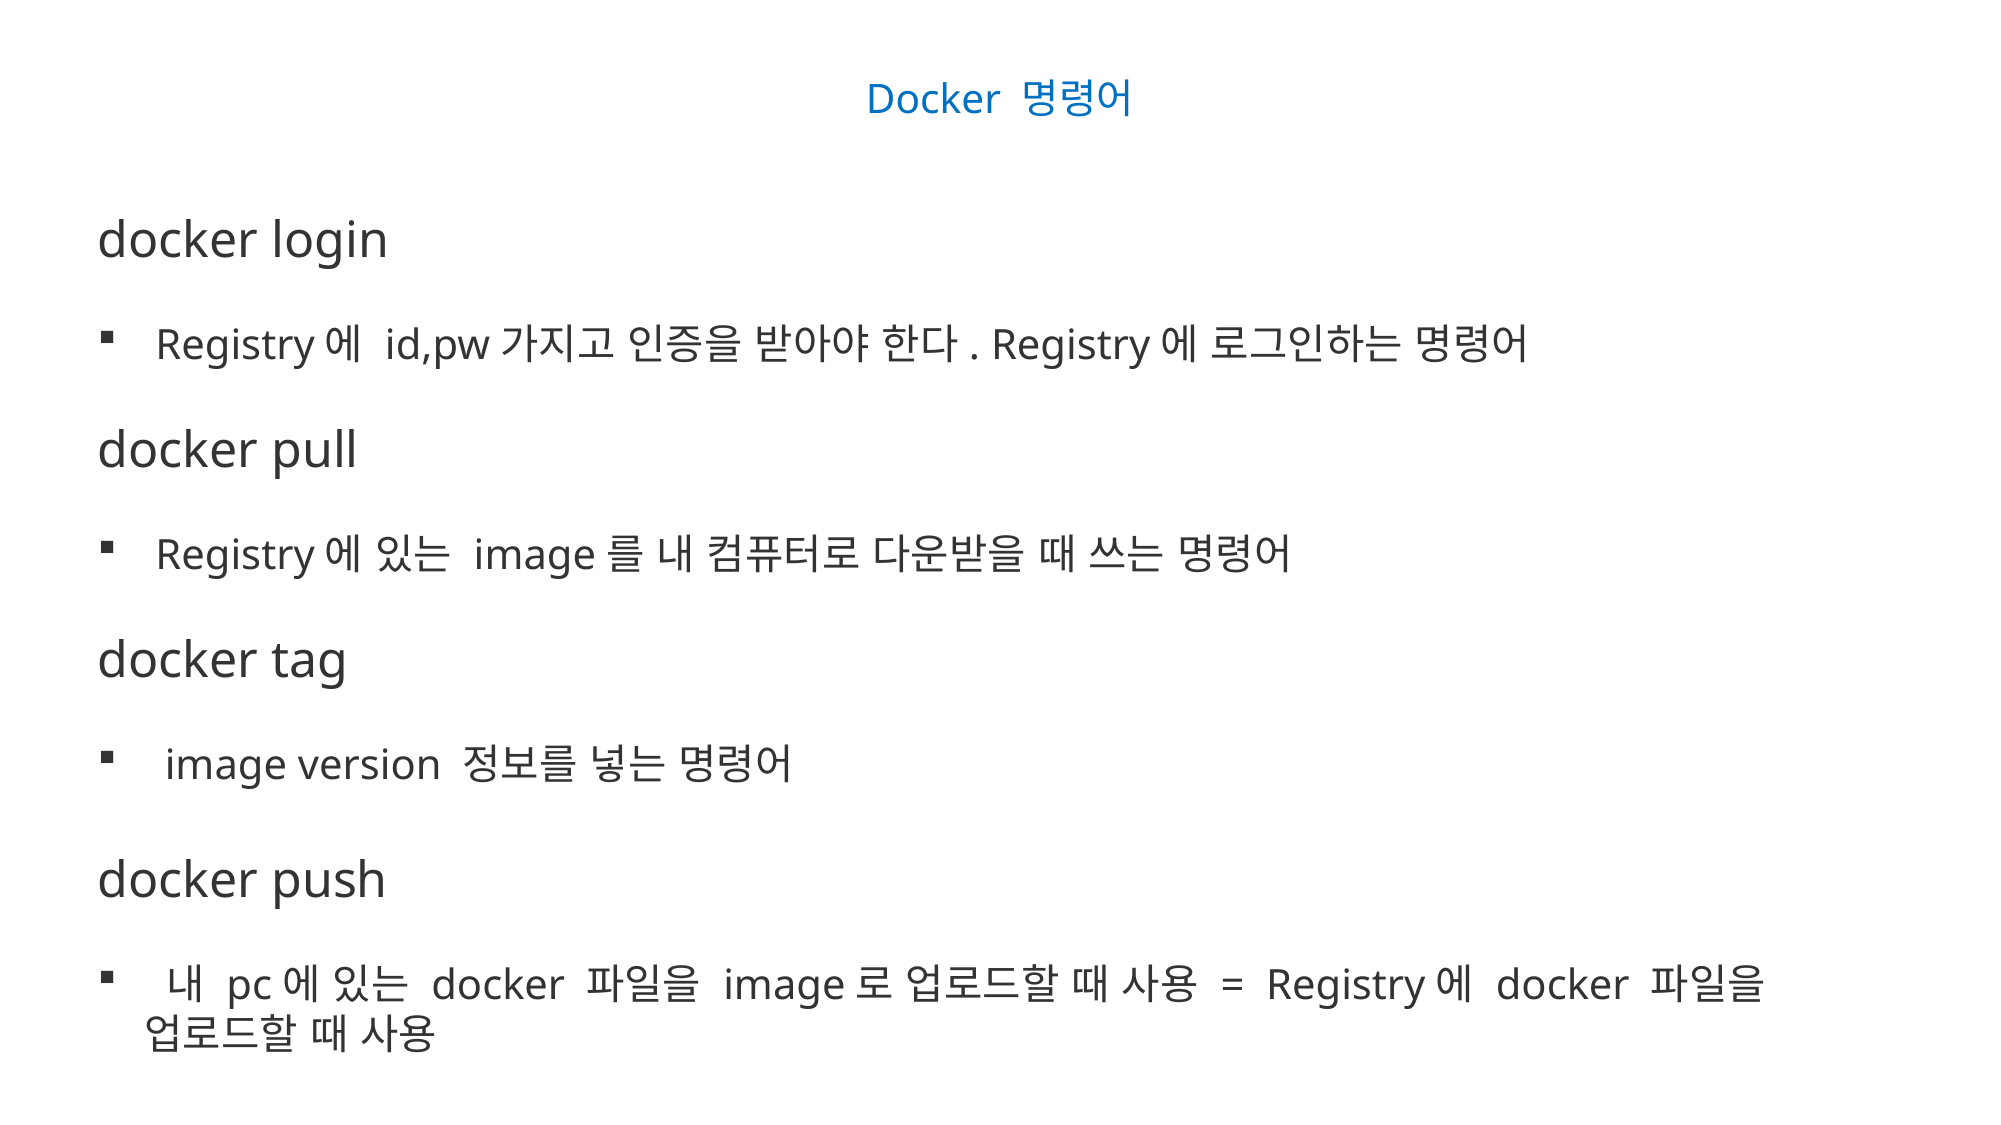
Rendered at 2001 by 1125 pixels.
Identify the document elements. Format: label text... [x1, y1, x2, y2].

text_box docker login Registry에 id,pw가지고 인증을 받아야 한다. Registry에 로그인하는 명령어 docker pull Registry에 있는 image를 내 컴퓨터로 다운받을 때 쓰는 명령어 docker tag image version 정보를 넣는 명령어 docker push 내 pc에 있는 docker 파일을 image로 업로드할 때 사용 = Registry에 docker 파일을 업로드할 때 사용 [82, 200, 1918, 1065]
text_box Docker 명령어 [731, 70, 1269, 132]
